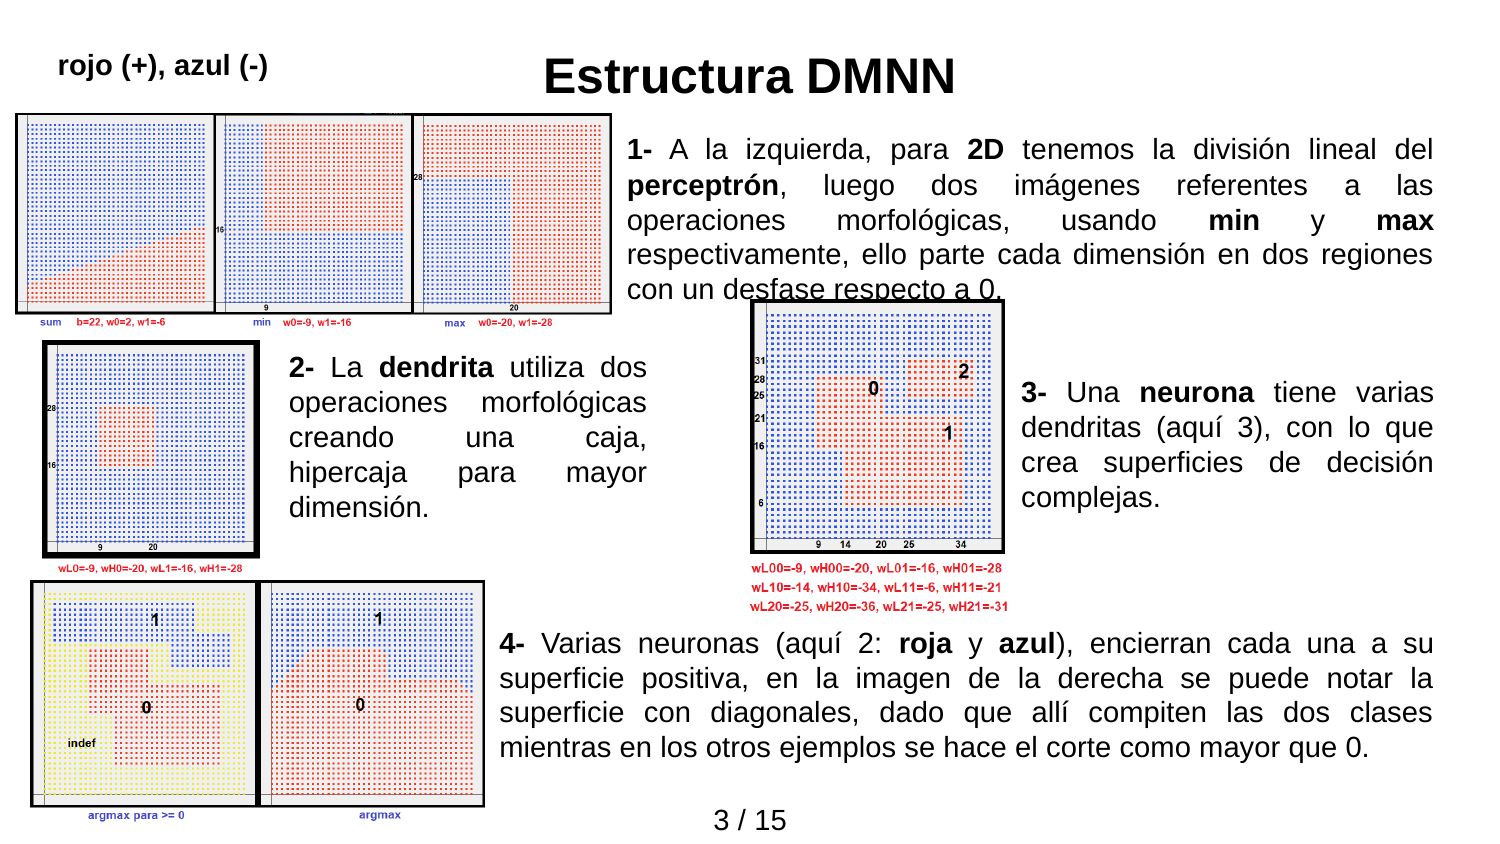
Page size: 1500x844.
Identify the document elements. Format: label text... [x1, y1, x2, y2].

text_box 1- A la izquierda, para 2D tenemos la división lineal del perceptrón, luego dos imágenes referentes a las operaciones morfológicas, usando min y max respectivamente, ello parte cada dimensión en dos regiones con un desfase respecto a 0. [617, 123, 1450, 313]
picture [30, 580, 485, 825]
picture [749, 299, 1016, 618]
picture [15, 113, 613, 329]
text_box 3 / 15 [662, 793, 838, 844]
text_box 4- Varias neuronas (aquí 2: roja y azul), encierran cada una a su superficie positiva, en la imagen de la derecha se puede notar la superficie con diagonales, dado que allí compiten las dos clases mientras en los otros ejemplos se hace el corte como mayor que 0. [489, 611, 1450, 776]
text_box Estructura DMNN [289, 32, 1211, 114]
picture [42, 340, 261, 578]
text_box 2- La dendrita utiliza dos operaciones morfológicas creando una caja, hipercaja para mayor dimensión. [273, 340, 663, 531]
text_box rojo (+), azul (-) [42, 32, 472, 96]
text_box 3- Una neurona tiene varias dendritas (aquí 3), con lo que crea superficies de decisión complejas. [1019, 348, 1450, 538]
